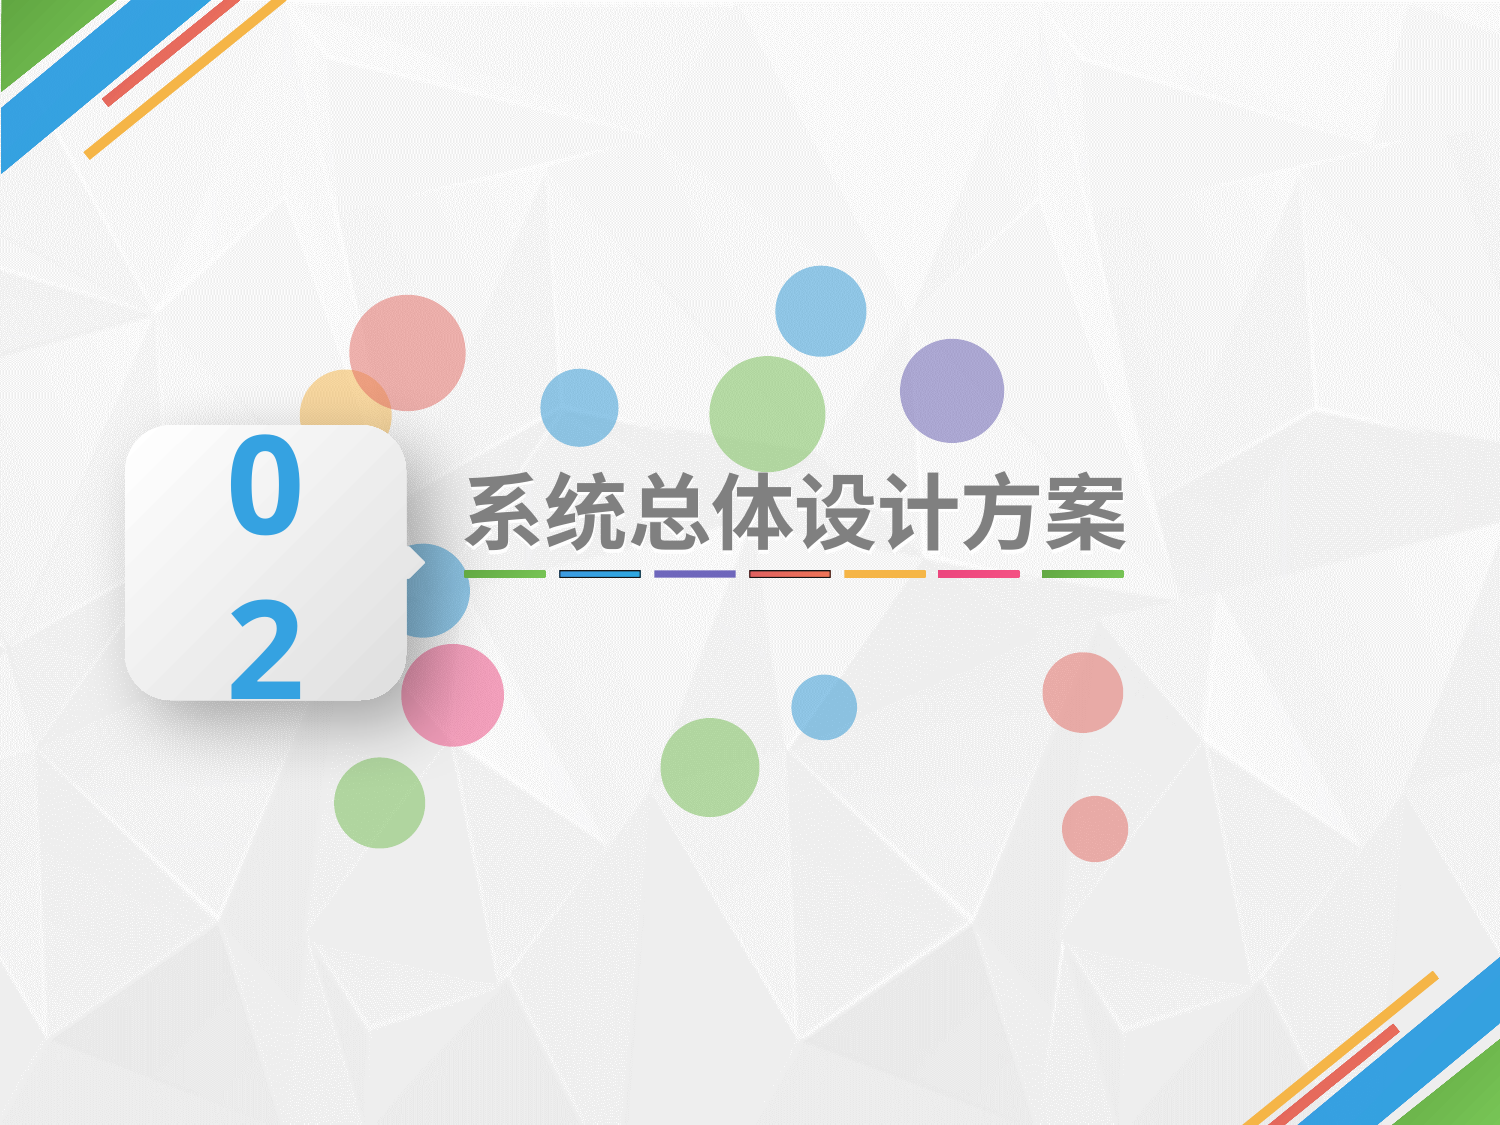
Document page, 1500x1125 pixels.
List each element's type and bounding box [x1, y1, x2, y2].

text_box [0, 0, 1500, 1125]
text_box [415, 452, 1435, 640]
text_box [125, 424, 425, 701]
